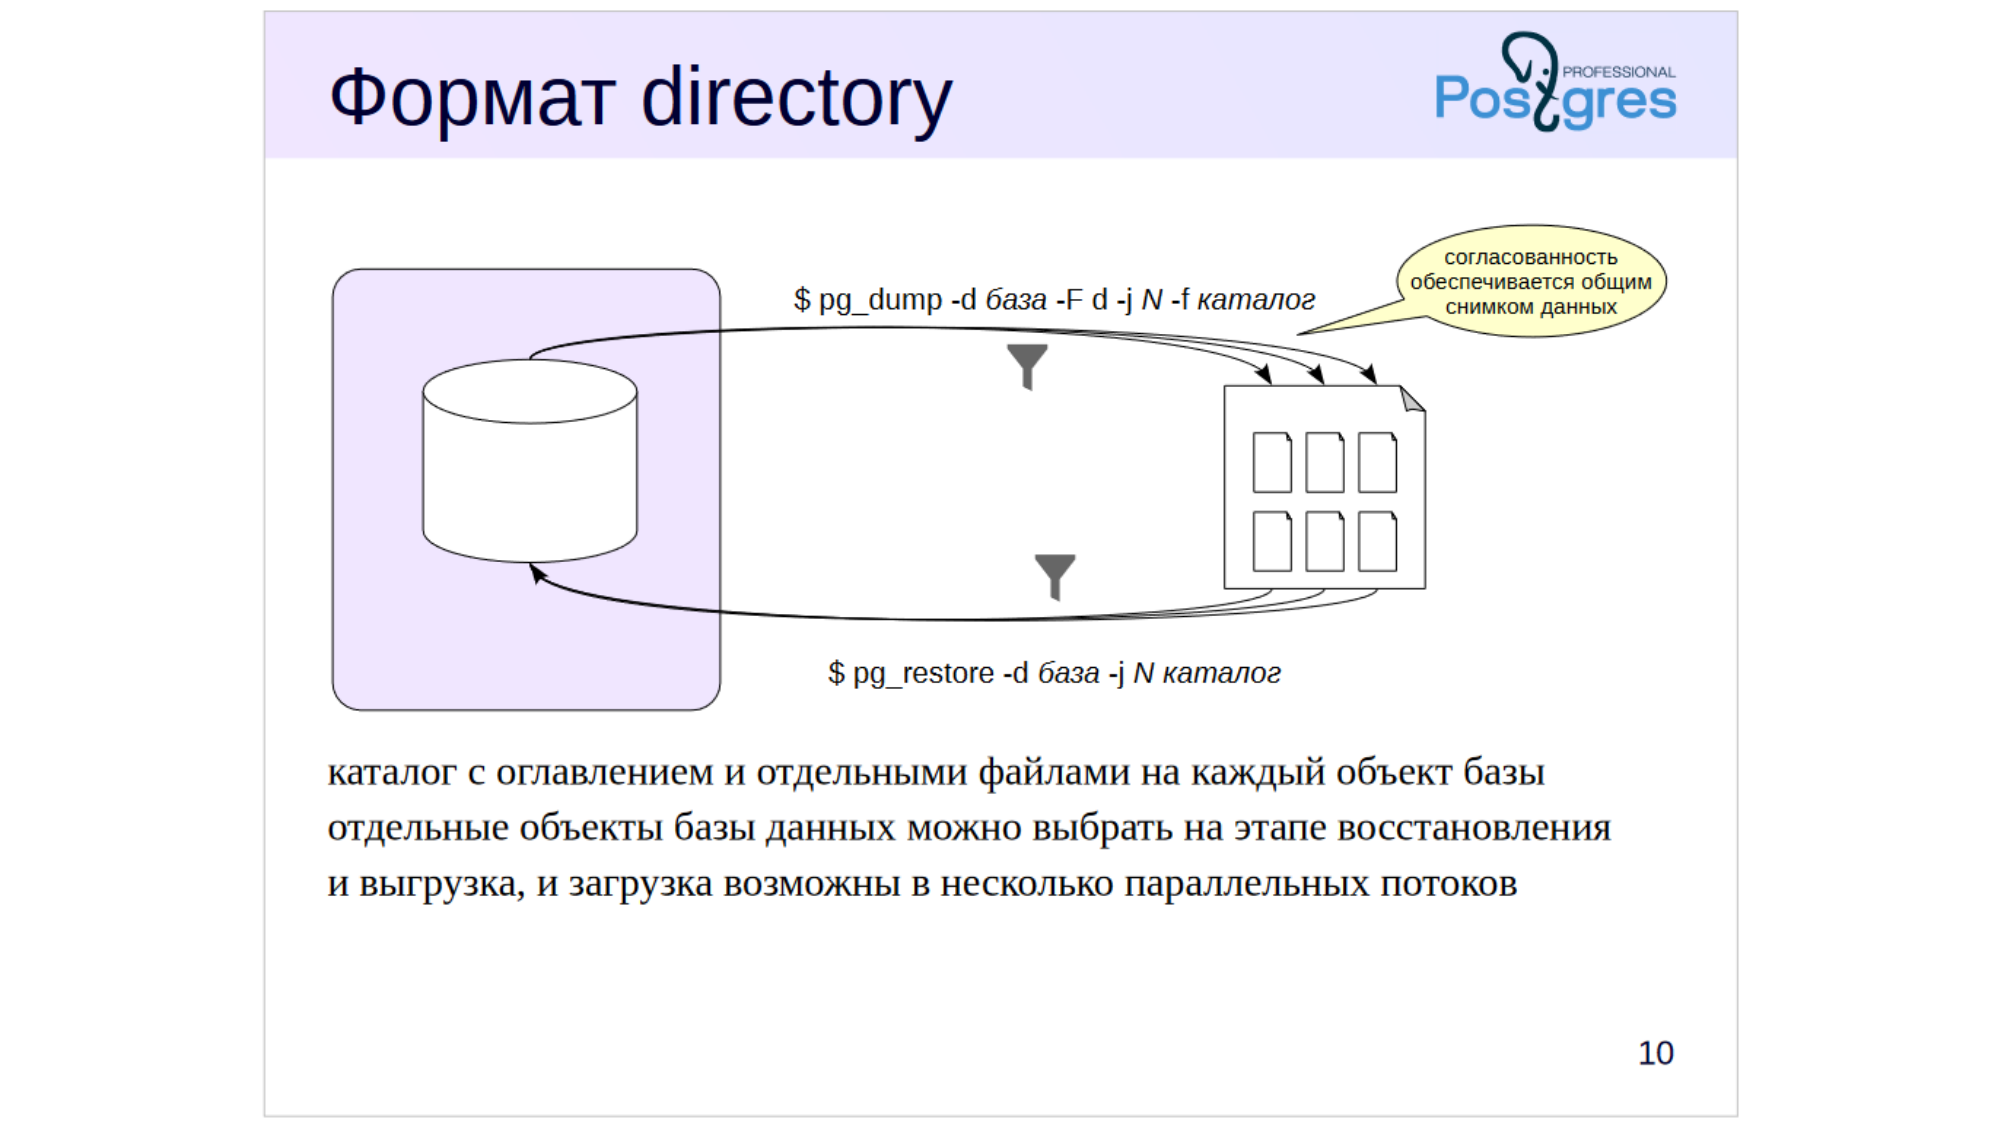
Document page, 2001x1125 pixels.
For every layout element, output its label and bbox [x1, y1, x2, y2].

picture [254, 0, 1746, 1125]
